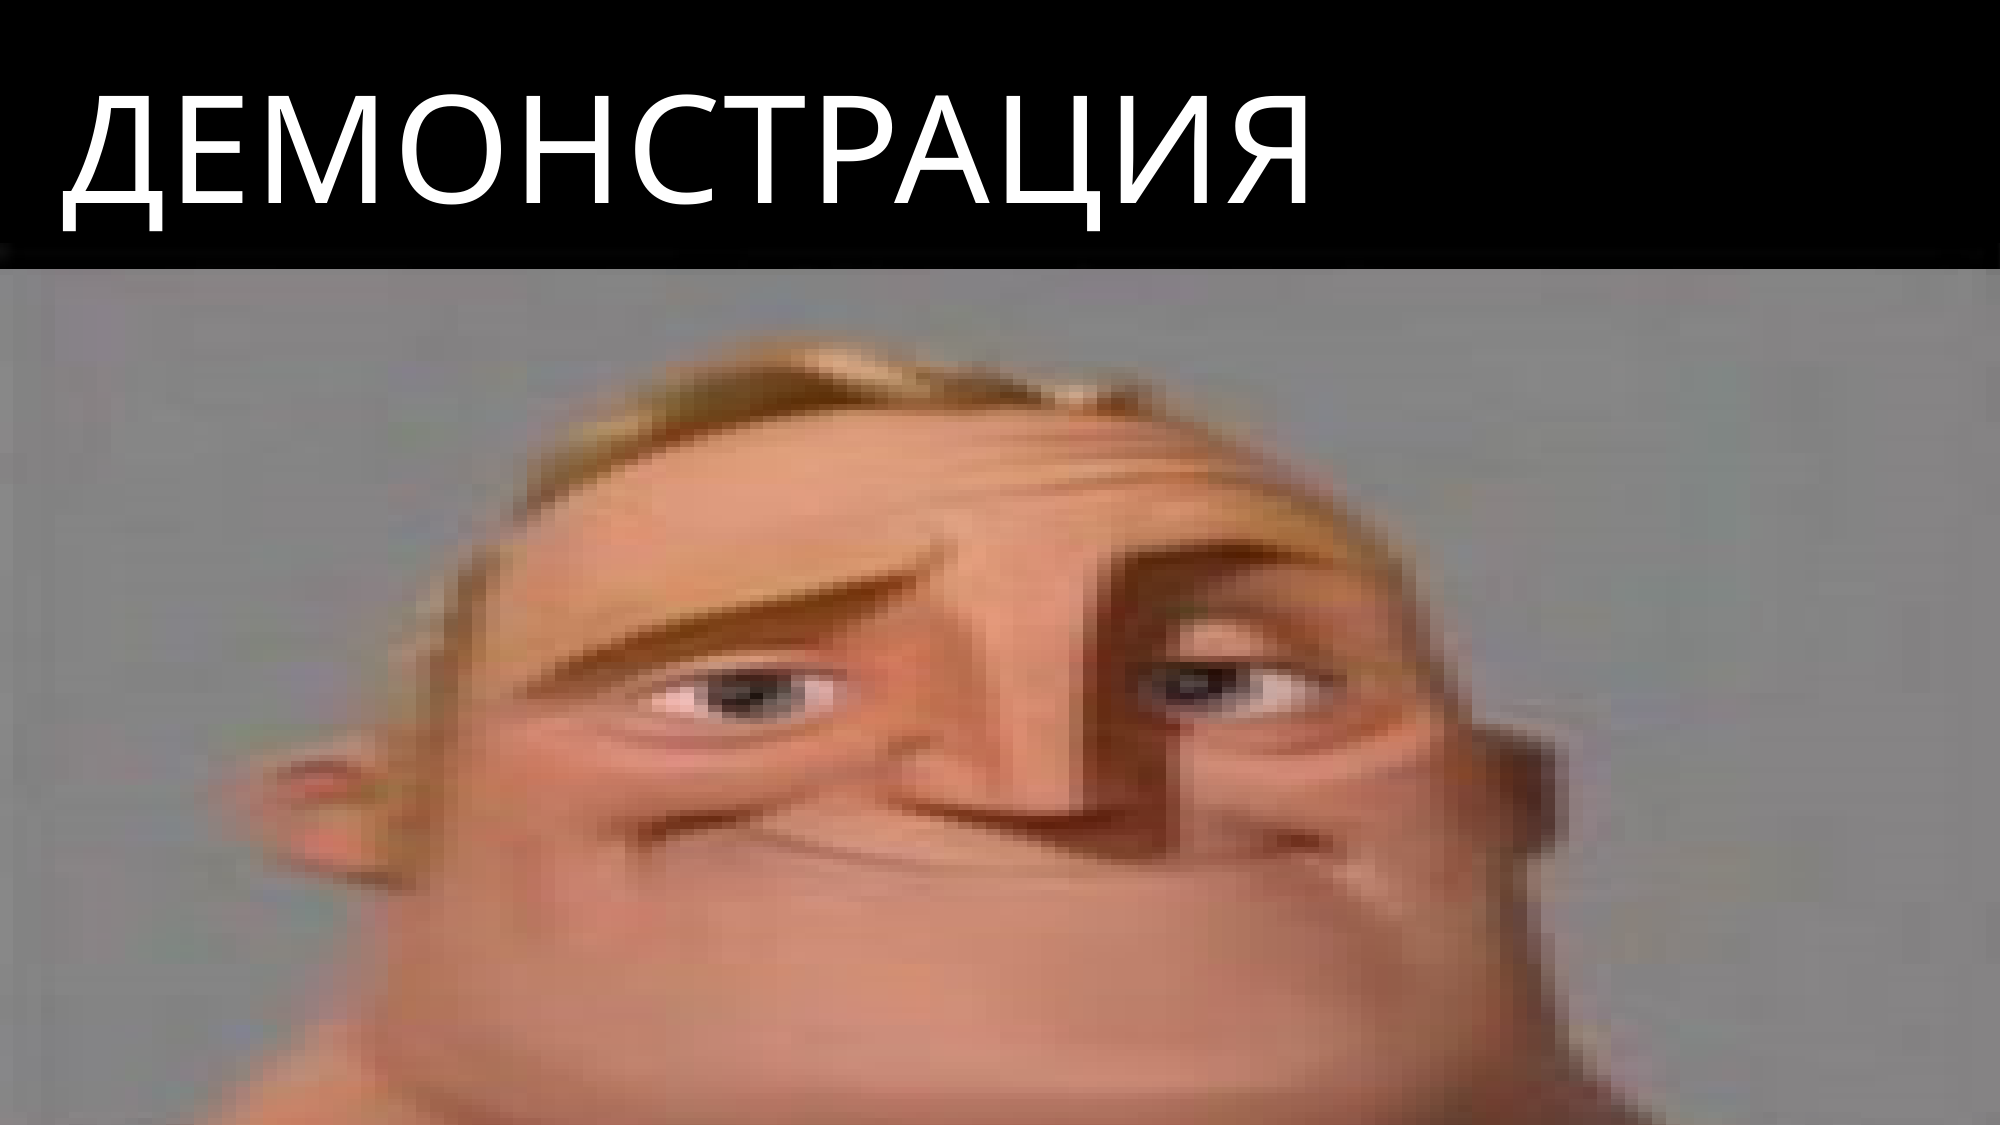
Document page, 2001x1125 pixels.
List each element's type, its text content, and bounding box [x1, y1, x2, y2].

picture [0, 243, 2000, 1125]
title Демонстрация [47, 0, 1733, 243]
